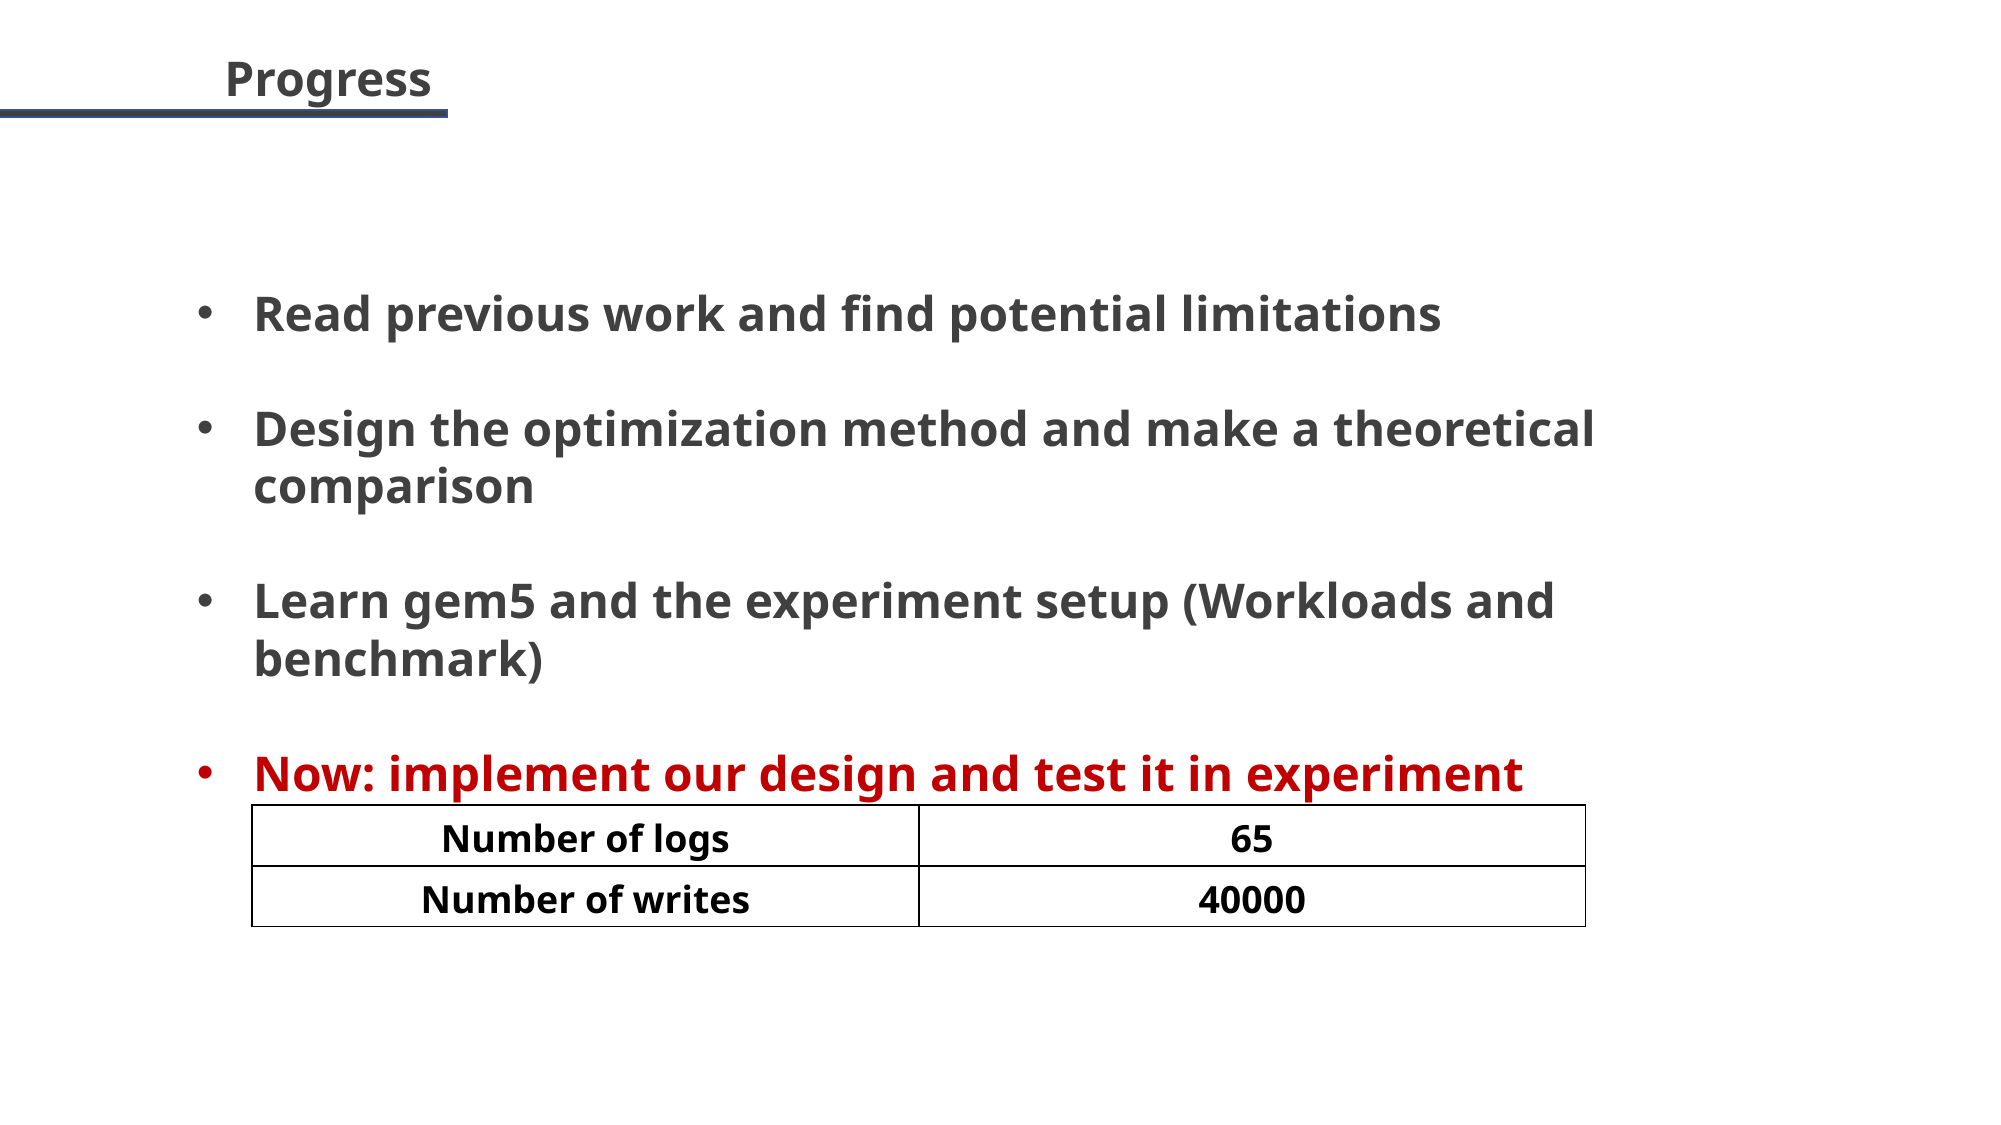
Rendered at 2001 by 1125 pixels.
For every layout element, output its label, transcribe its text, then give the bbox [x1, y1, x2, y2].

table_cell 40000 [920, 867, 1585, 926]
text_box Progress [124, 40, 447, 114]
table_header 65 [920, 806, 1585, 865]
text_box Read previous work and find potential limitations Design the optimization method and make a theoretical comparison Learn gem5 and the experiment setup (Workloads and benchmark) Now: implement our design and test it in experiment [182, 276, 1781, 923]
text_box [0, 109, 448, 118]
table_header Number of logs [253, 806, 918, 865]
table_cell Number of writes [253, 867, 918, 926]
